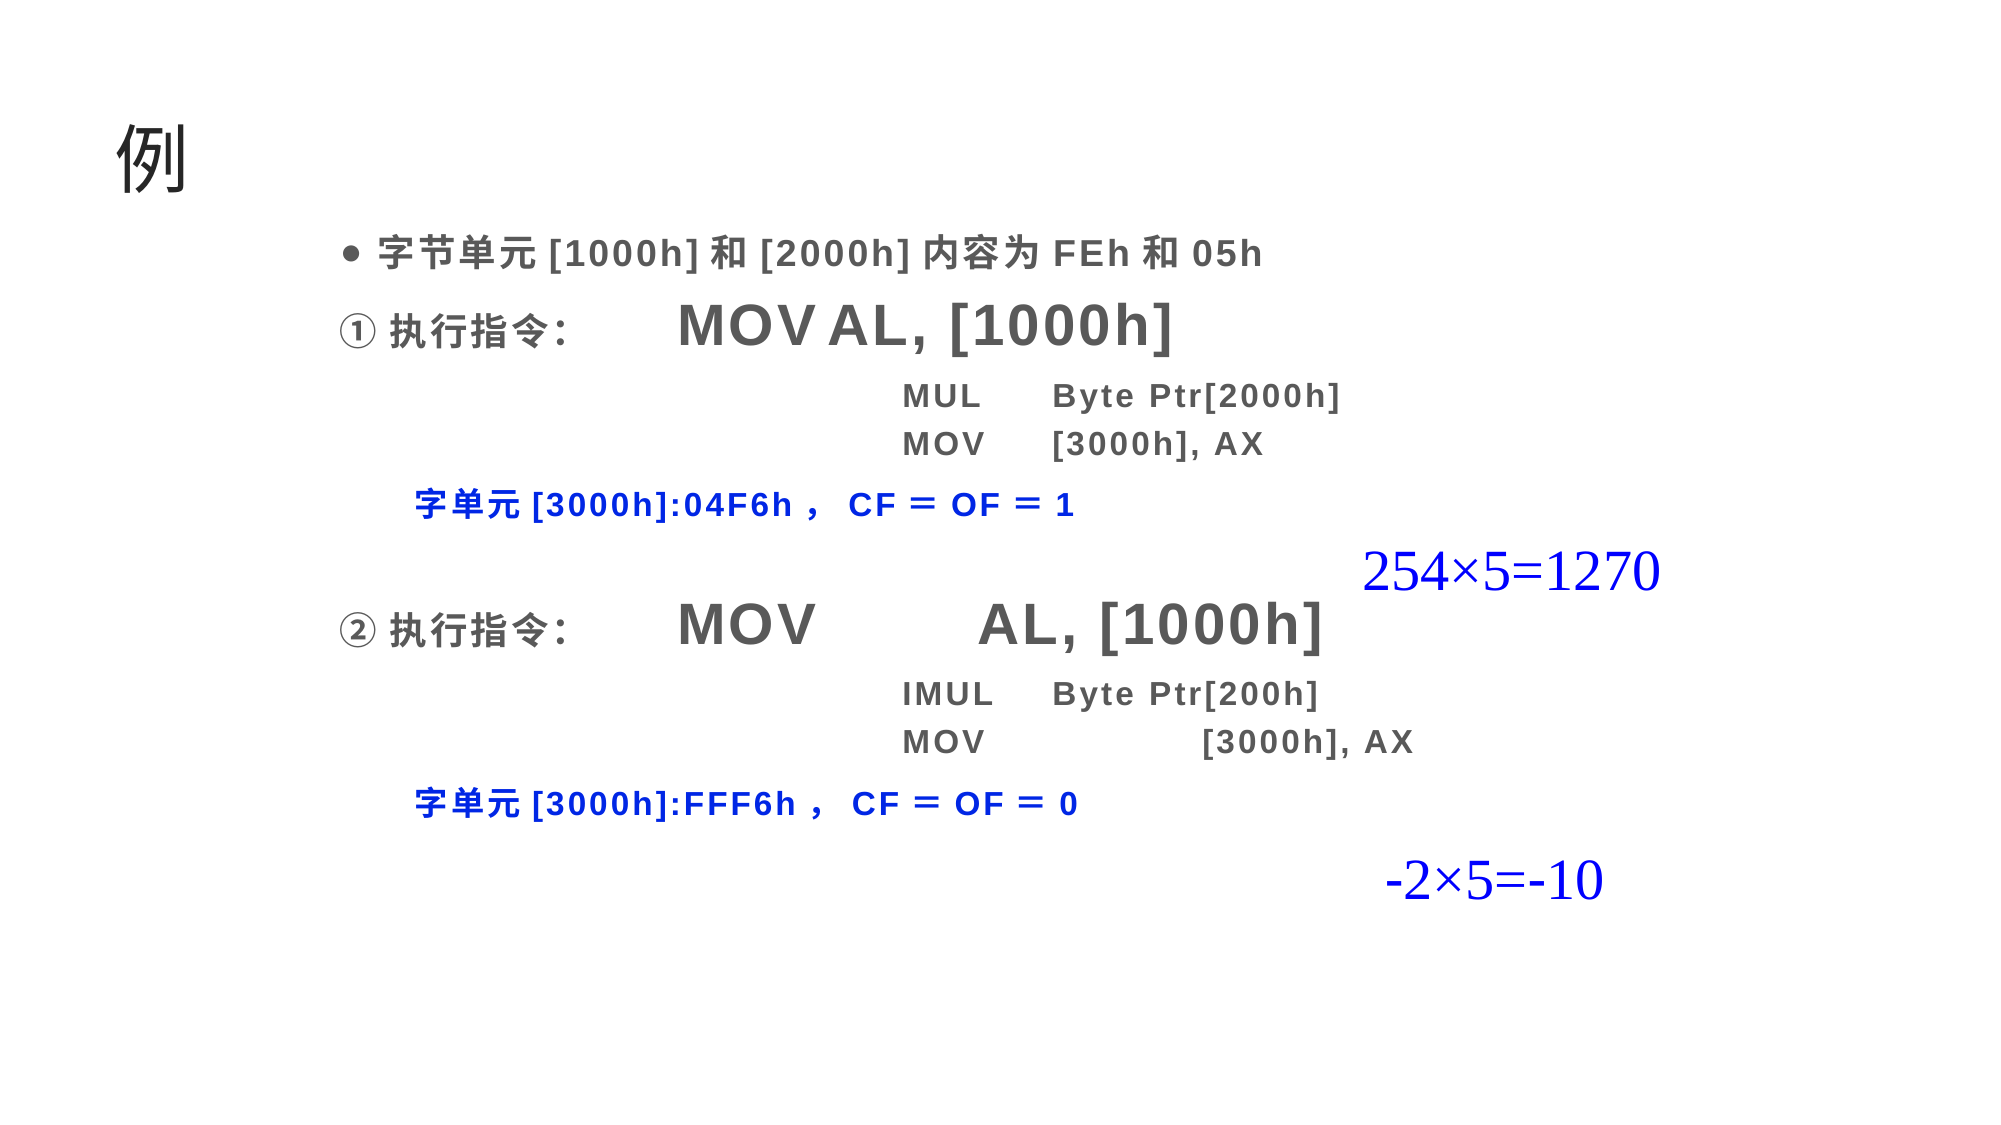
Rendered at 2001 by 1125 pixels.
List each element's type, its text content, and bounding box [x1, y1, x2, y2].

list 字节单元[1000h]和[2000h]内容为FEh和05h ①执行指令： MOV AL, [1000h] MUL Byte Ptr[2000h] MOV [3000h], AX 字单元[3000h]:04F6h，CF＝OF＝1 ②执行指令： MOV AL, [1000h] IMUL Byte Ptr[200h] MOV [3000h], AX 字单元[3000h]:FFF6h，CF＝OF＝0 [324, 208, 1675, 1016]
text_box 254×5=1270 [1347, 524, 1677, 610]
text_box -2×5=-10 [1370, 834, 1620, 919]
title 例 [99, 99, 1900, 216]
